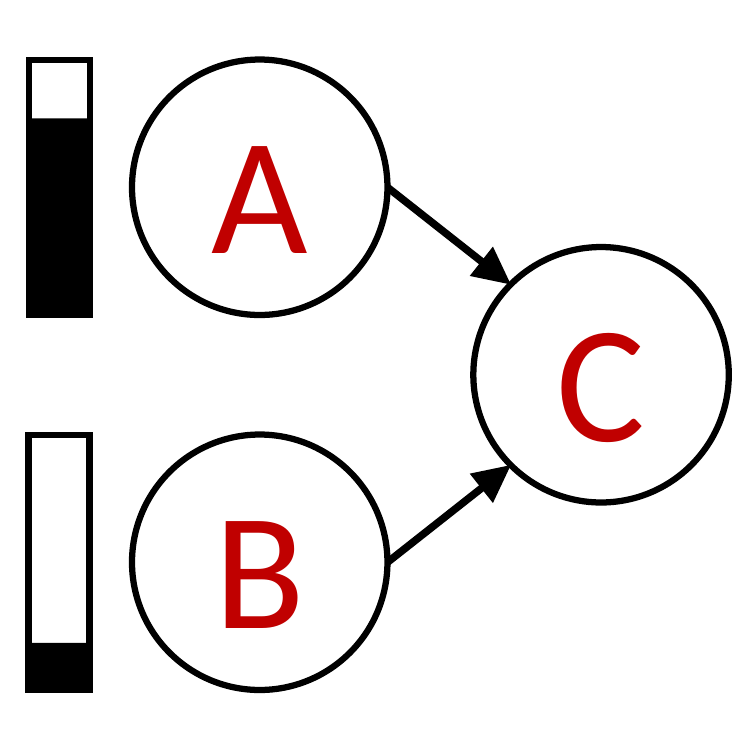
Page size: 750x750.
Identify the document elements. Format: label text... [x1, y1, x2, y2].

text_box B [130, 433, 389, 692]
text_box A [130, 58, 389, 317]
text_box [27, 434, 91, 642]
text_box [27, 642, 91, 691]
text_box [387, 465, 511, 563]
text_box C [472, 245, 730, 504]
text_box [27, 117, 91, 314]
text_box [28, 59, 91, 117]
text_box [387, 187, 511, 285]
